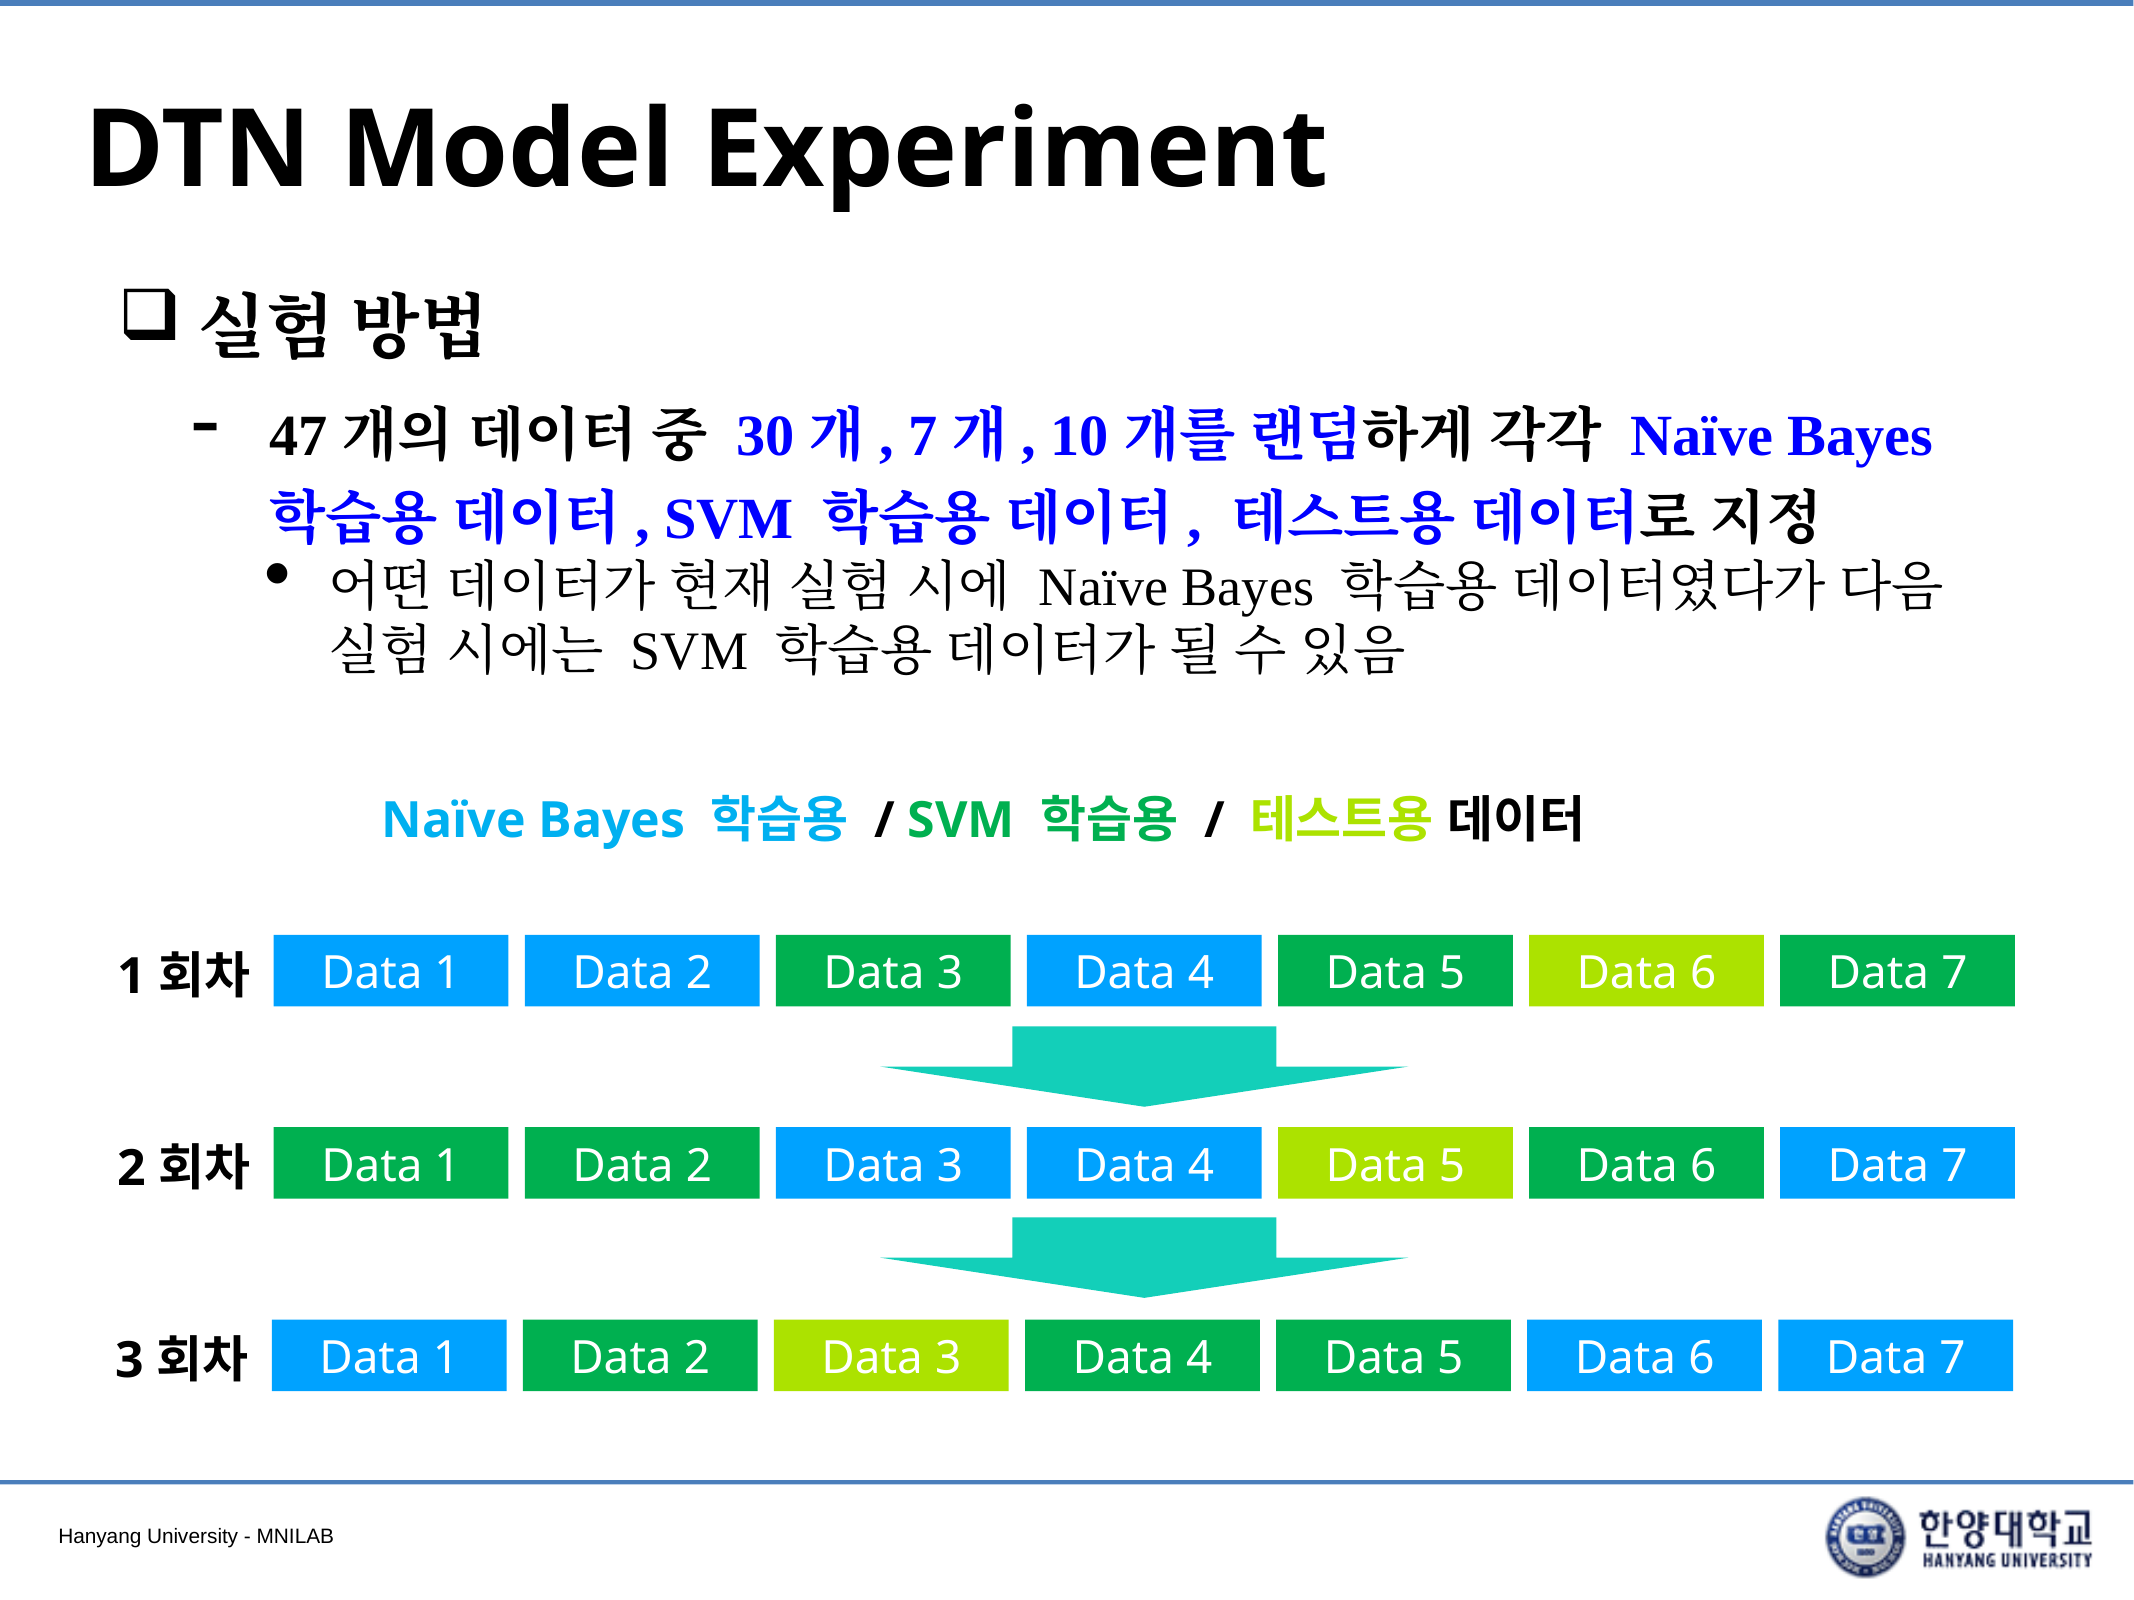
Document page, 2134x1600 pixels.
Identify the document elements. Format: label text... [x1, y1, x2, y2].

text_box Data 2 [524, 934, 760, 1007]
text_box Naïve Bayes 학습용 / SVM 학습용 / 테스트용 데이터 [372, 778, 1595, 856]
text_box Data 3 [773, 1319, 1009, 1392]
text_box Data 1 [273, 1127, 509, 1199]
text_box Data 1 [273, 934, 509, 1007]
text_box Data 5 [1278, 934, 1513, 1007]
text_box Data 7 [1780, 1127, 2015, 1199]
text_box Data 4 [1026, 934, 1262, 1007]
text_box Data 6 [1527, 1319, 1762, 1392]
text_box Data 3 [775, 934, 1011, 1007]
picture [1797, 1495, 2128, 1581]
text_box Data 1 [271, 1319, 507, 1392]
text_box 3회차 [107, 1319, 257, 1397]
text_box Data 3 [775, 1127, 1011, 1199]
title DTN Model Experiment [75, 41, 2058, 245]
text_box Data 4 [1025, 1319, 1260, 1392]
text_box Data 5 [1276, 1319, 1511, 1392]
text_box 1회차 [109, 934, 259, 1012]
text_box [880, 1217, 1409, 1298]
text_box Data 4 [1026, 1127, 1262, 1199]
list 실험 방법 47개의 데이터 중 30개, 7개, 10개를 랜덤하게 각각 Naïve Bayes 학습용 데이터, SVM 학습용 데이터, 테스트용 데이터로 지정 어떤 데이터가 현재 실험 시에 Naïve Bayes 학습용 데이터였다가 다음 실험 시에는 SVM 학습용 데이터가 될 수 있음 [109, 255, 2014, 718]
text_box Data 5 [1278, 1127, 1513, 1199]
text_box Data 2 [524, 1127, 760, 1199]
text_box Data 6 [1529, 934, 1764, 1007]
text_box [880, 1026, 1409, 1107]
text_box Data 6 [1529, 1127, 1764, 1199]
text_box 2회차 [109, 1127, 259, 1204]
text_box Data 7 [1780, 934, 2015, 1007]
text_box Data 2 [522, 1319, 758, 1392]
text_box Data 7 [1778, 1319, 2014, 1392]
